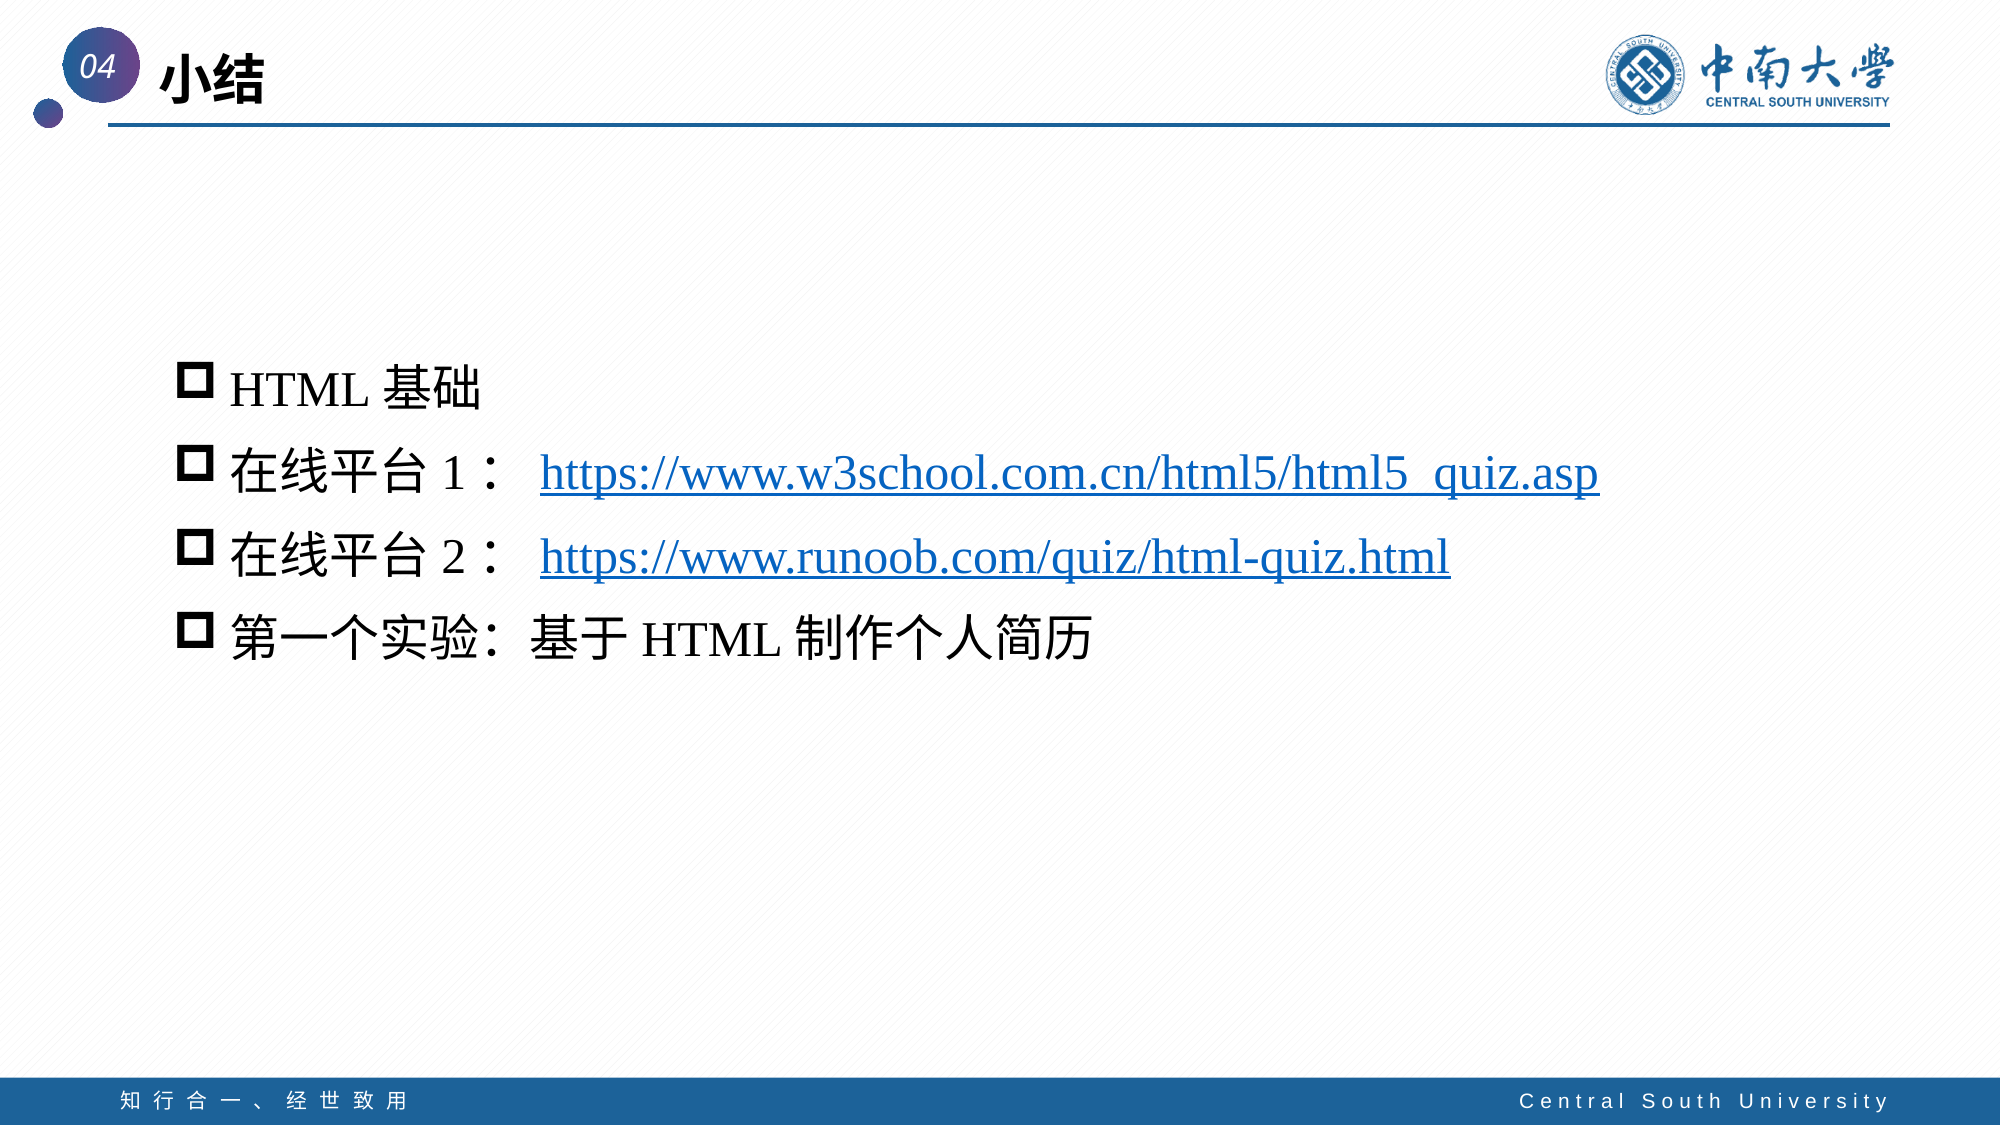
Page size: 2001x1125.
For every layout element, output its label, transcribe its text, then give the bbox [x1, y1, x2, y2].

text_box [0, 1077, 2000, 1125]
text_box HTML基础 在线平台1：https://www.w3school.com.cn/html5/html5_quiz.asp 在线平台2：https://www.runoob.com/quiz/html-quiz.html 第一个实验：基于HTML制作个人简历 [158, 326, 1625, 675]
text_box 小结 [158, 0, 1050, 118]
picture [1595, 28, 1907, 121]
text_box 知行合一、经世致用 [105, 1080, 423, 1120]
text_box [33, 26, 153, 128]
text_box Central South University [1504, 1080, 1902, 1120]
